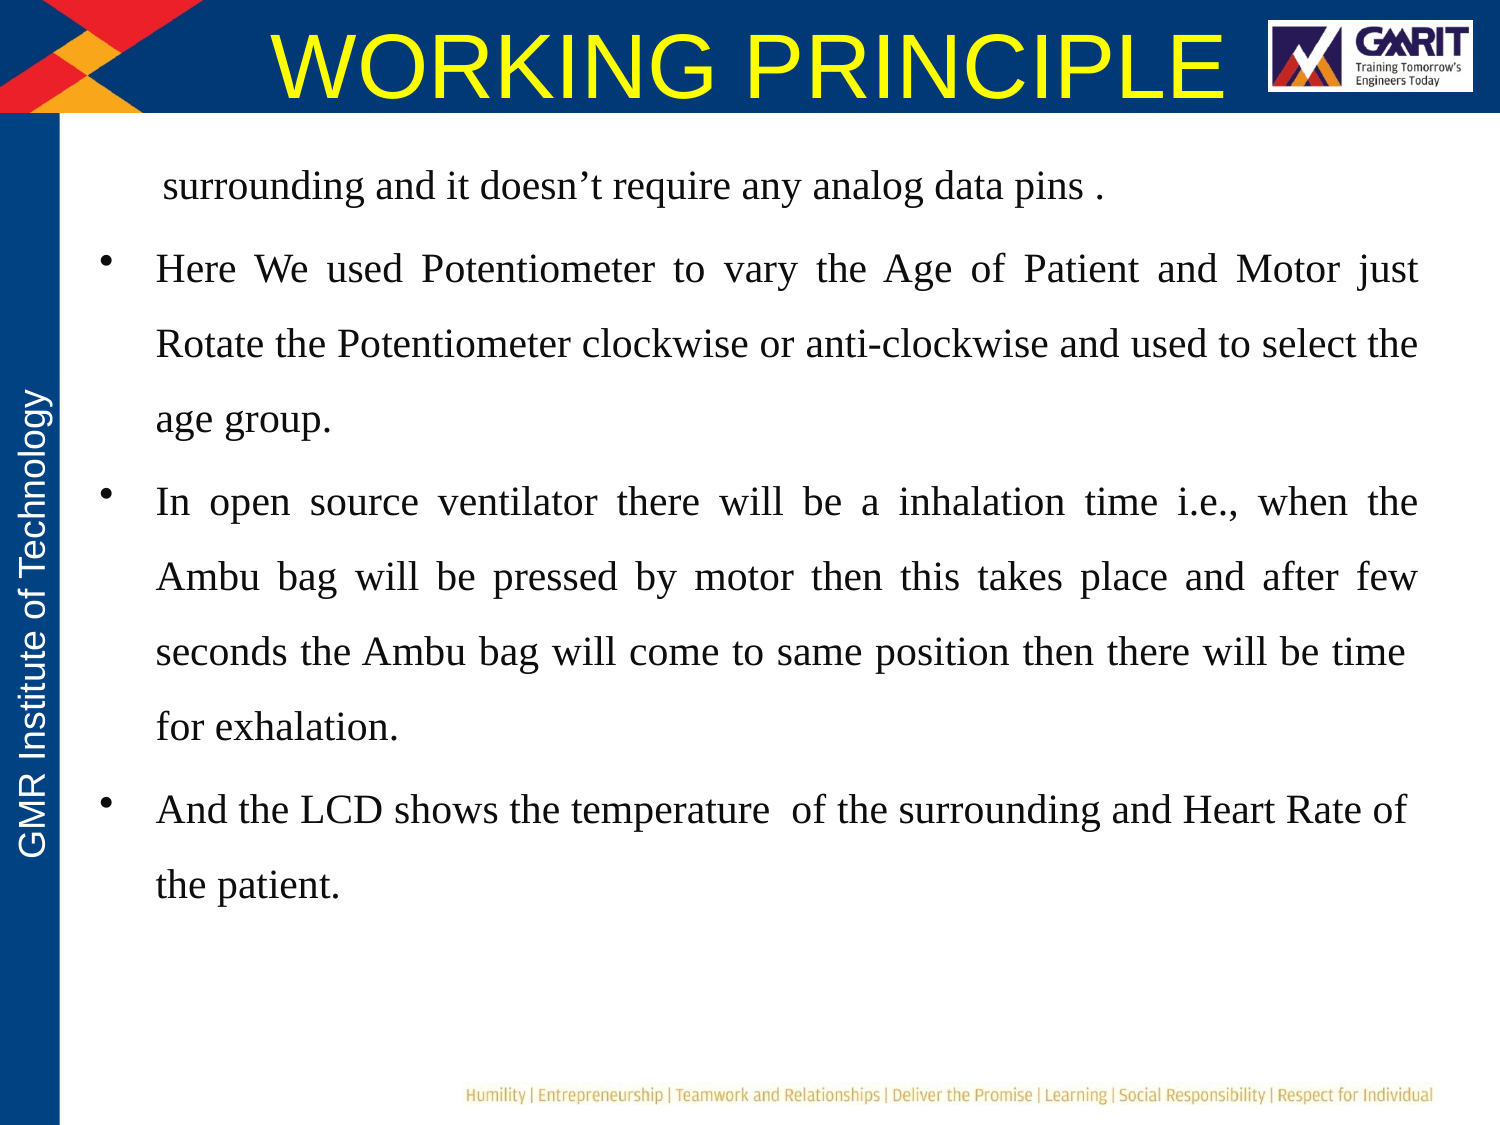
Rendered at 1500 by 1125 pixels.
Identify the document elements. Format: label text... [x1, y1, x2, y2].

picture [462, 1082, 1438, 1107]
title WORKING PRINCIPLE [75, 0, 1425, 100]
picture [0, 0, 1500, 113]
slide_number [1187, 1052, 1500, 1104]
list surrounding and it doesn’t require any analog data pins . Here We used Potentiometer to vary the Age of Patient and Motor just Rotate the Potentiometer clockwise or anti-clockwise and used to select the age group. In open source ventilator there will be a inhalation time i.e., when the Ambu bag will be pressed by motor then this takes place and after few seconds the Ambu bag will come to same position then there will be time for exhalation. And the LCD shows the temperature of the surrounding and Heart Rate of the patient. [84, 125, 1435, 1018]
